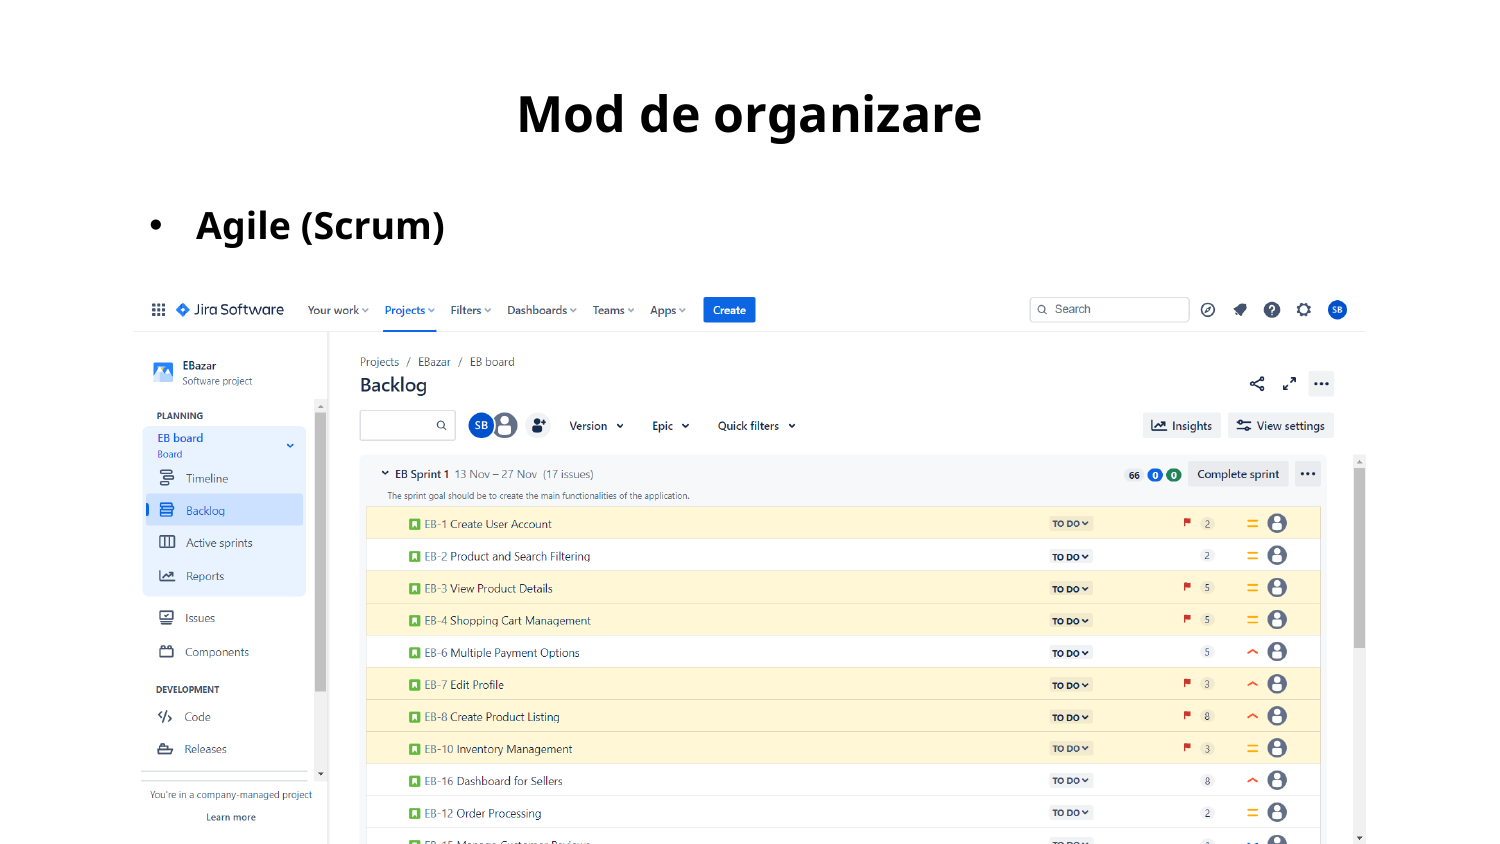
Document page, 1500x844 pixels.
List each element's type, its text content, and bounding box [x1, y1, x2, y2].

title Mod de organizare [75, 67, 1425, 162]
text_box Agile (Scrum) [134, 194, 885, 254]
picture [134, 287, 1366, 844]
